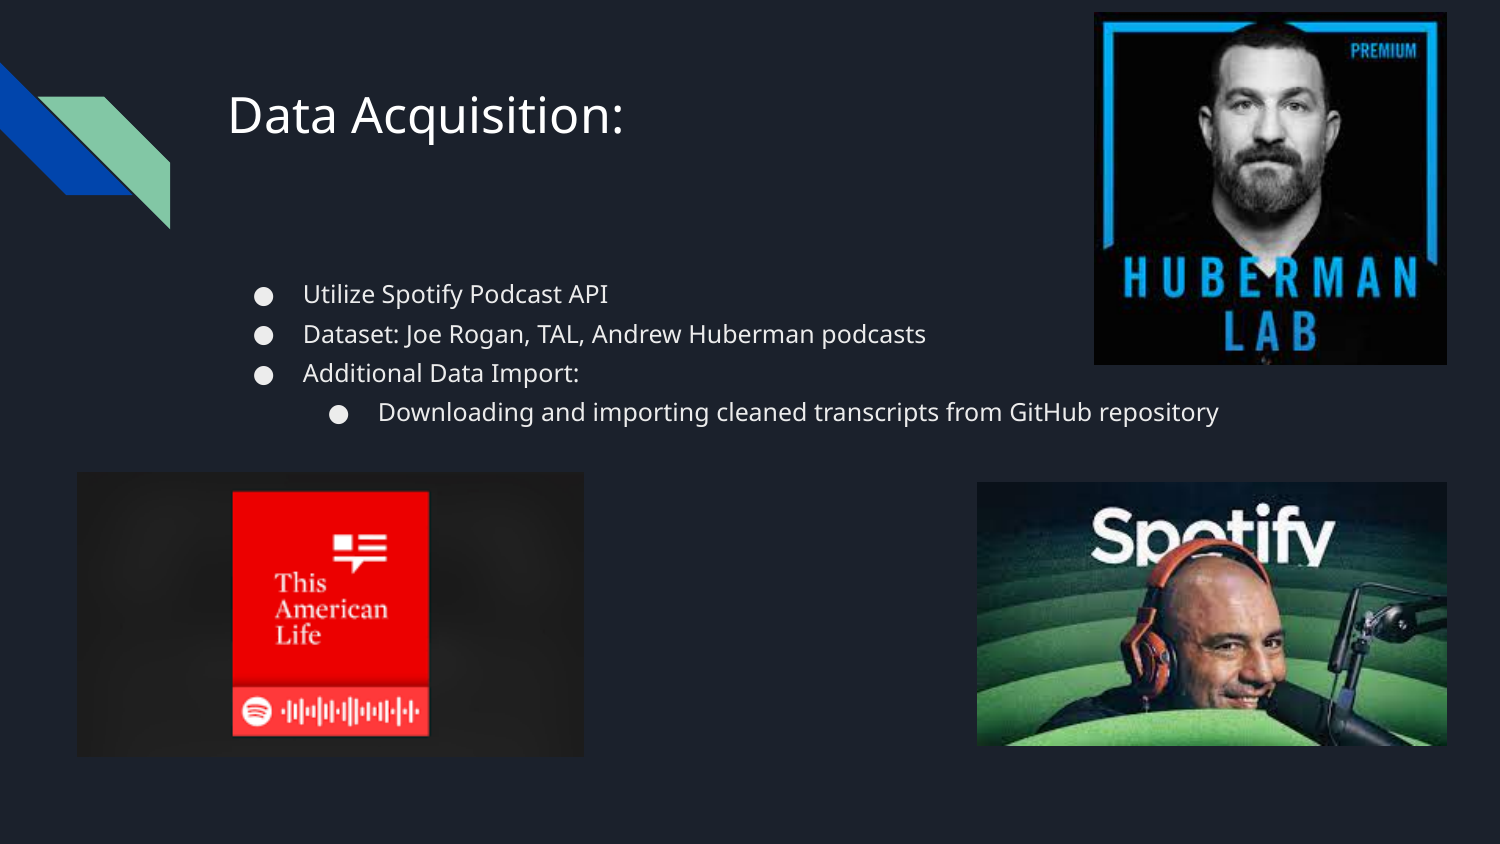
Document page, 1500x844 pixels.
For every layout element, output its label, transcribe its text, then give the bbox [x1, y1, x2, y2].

title Data Acquisition: [212, 64, 1089, 215]
picture [1094, 12, 1447, 365]
picture [977, 482, 1447, 746]
picture [77, 471, 584, 757]
list Utilize Spotify Podcast API Dataset: Joe Rogan, TAL, Andrew Huberman podcasts Additional Data Import: Downloading and importing cleaned transcripts from GitHub repository [212, 257, 1368, 735]
